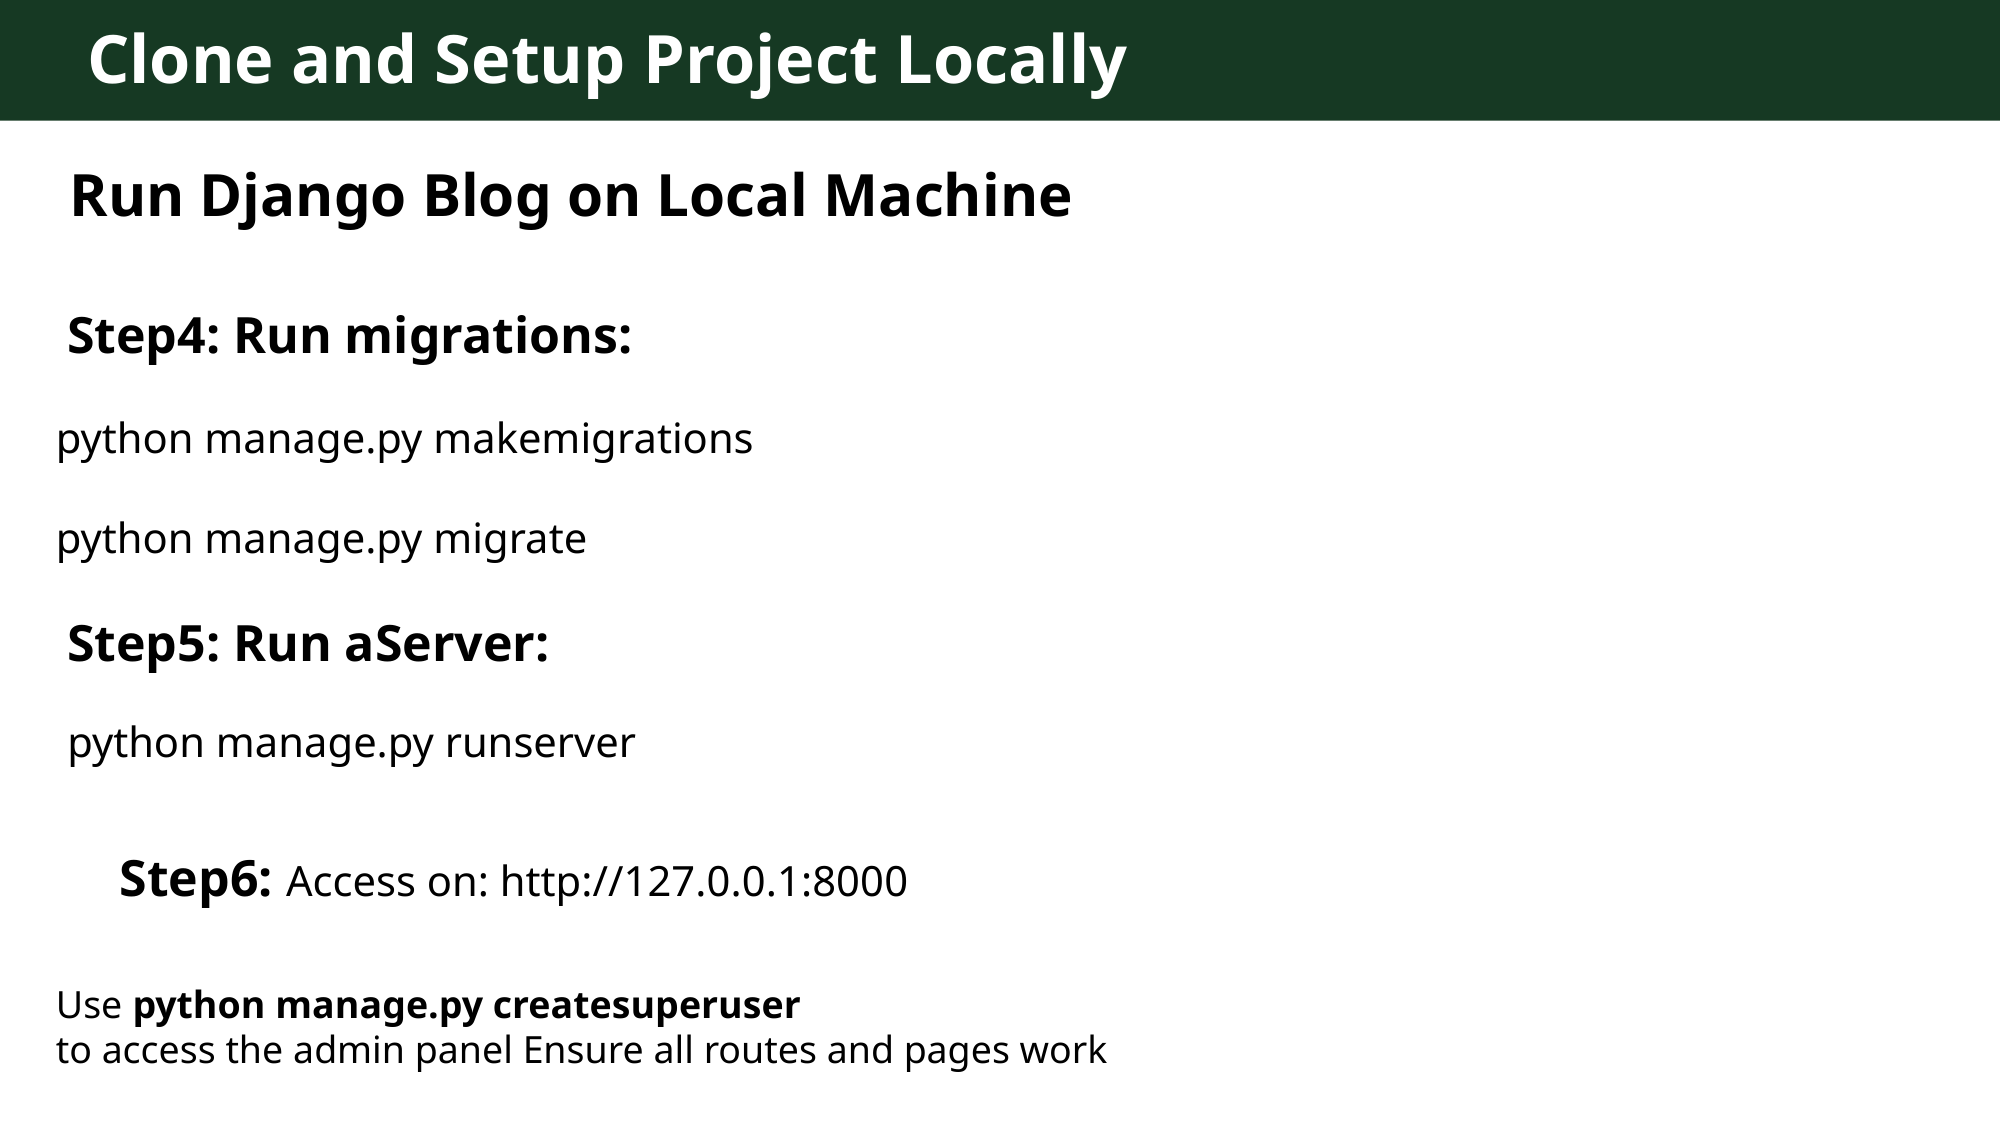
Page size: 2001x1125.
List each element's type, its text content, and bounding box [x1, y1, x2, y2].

text_box python manage.py runserver [52, 708, 1053, 773]
text_box Step5: Run aServer: [52, 604, 1053, 680]
text_box python manage.py makemigrations python manage.py migrate [41, 354, 1322, 569]
text_box Step6: Access on: http://127.0.0.1:8000 [104, 788, 924, 959]
text_box Use python manage.py createsuperuser to access the admin panel Ensure all routes and pages work [41, 973, 1721, 1078]
text_box Step4: Run migrations: [52, 295, 1053, 354]
text_box Run Django Blog on Local Machine [54, 150, 1871, 236]
text_box Clone and Setup Project Locally [71, 8, 1144, 104]
text_box [0, 0, 2000, 122]
